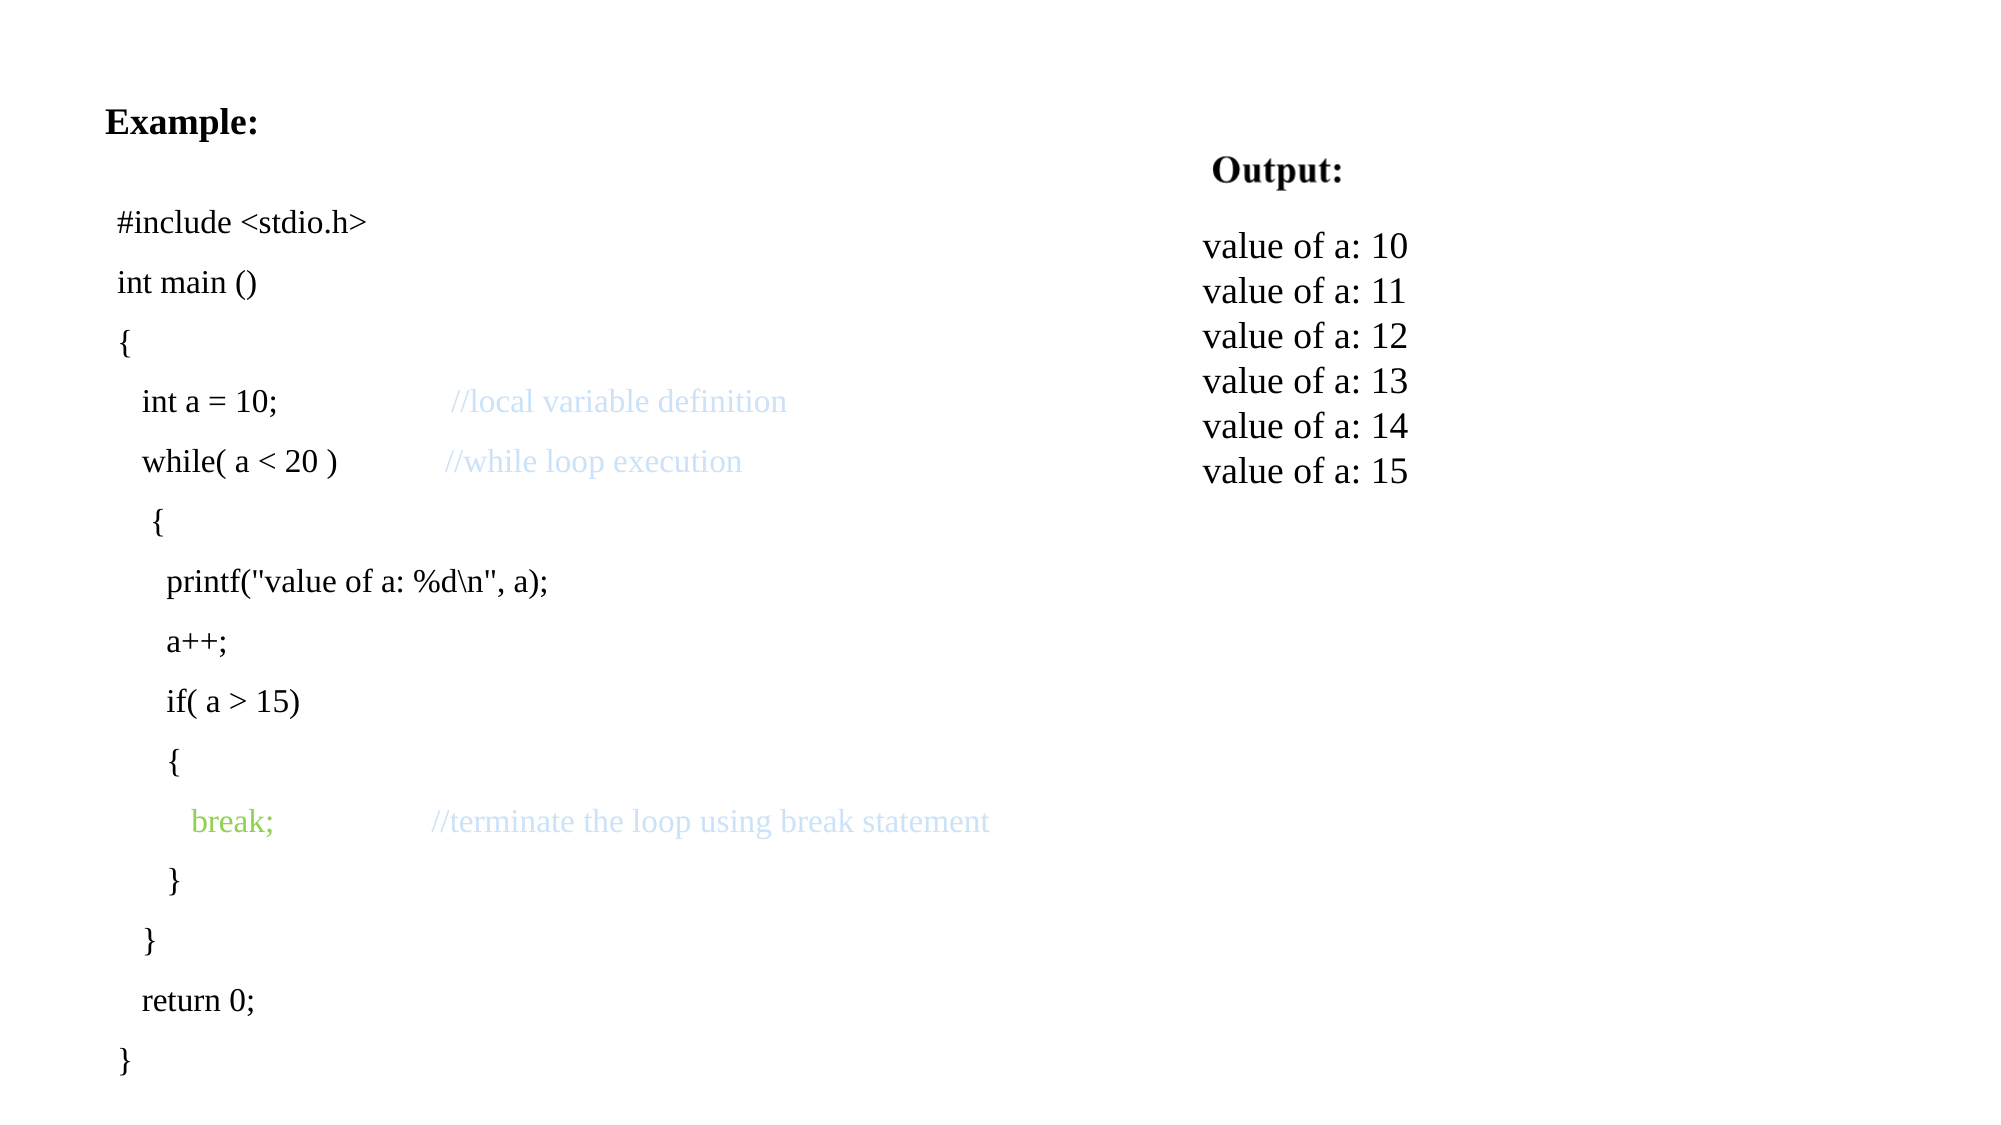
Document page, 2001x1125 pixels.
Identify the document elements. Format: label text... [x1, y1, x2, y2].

text_box Example: [90, 89, 291, 150]
text_box #include <stdio.h> int main () { int a = 10; //local variable definition while( a < 20 ) //while loop execution { printf("value of a: %d\n", a); a++; if( a > 15) { break; //terminate the loop using break statement } } return 0; } [102, 172, 1146, 1086]
picture [1188, 132, 1398, 215]
text_box value of a: 10 value of a: 11 value of a: 12 value of a: 13 value of a: 14 value of a: 15 [1188, 214, 1461, 499]
